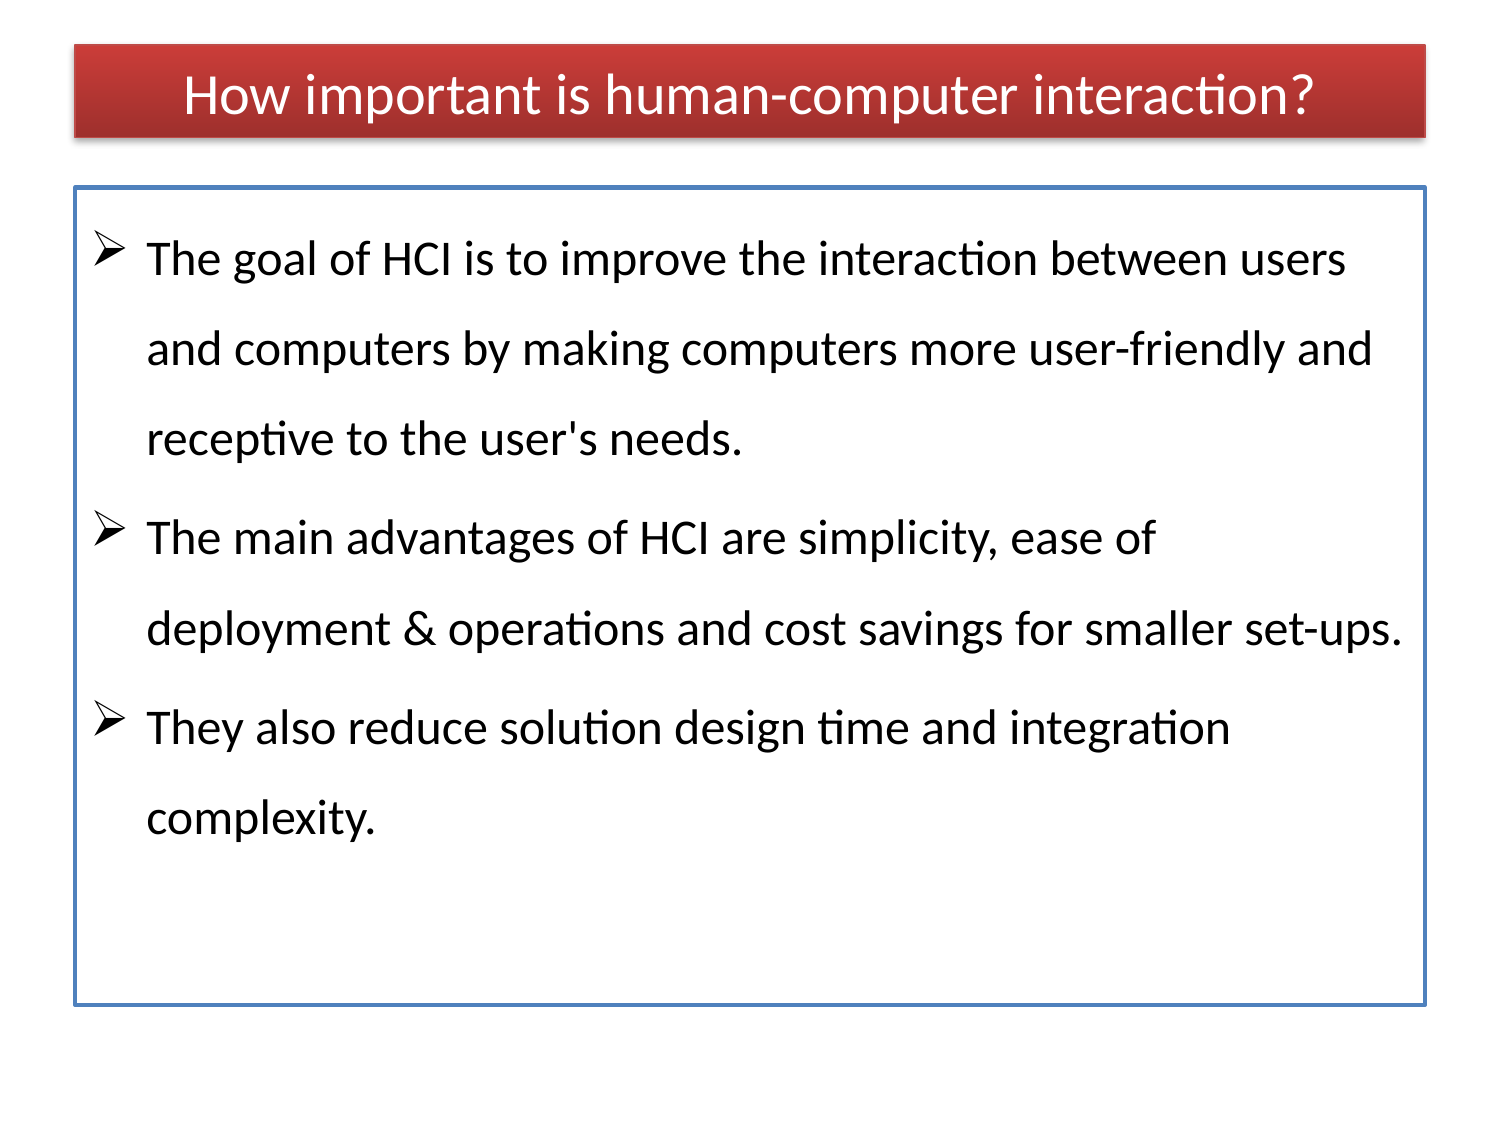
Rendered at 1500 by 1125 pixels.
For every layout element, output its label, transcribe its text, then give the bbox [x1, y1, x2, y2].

list The goal of HCI is to improve the interaction between users and computers by making computers more user-friendly and receptive to the user's needs. The main advantages of HCI are simplicity, ease of deployment & operations and cost savings for smaller set-ups. They also reduce solution design time and integration complexity. [73, 185, 1427, 1007]
title How important is human-computer interaction? [74, 44, 1426, 138]
